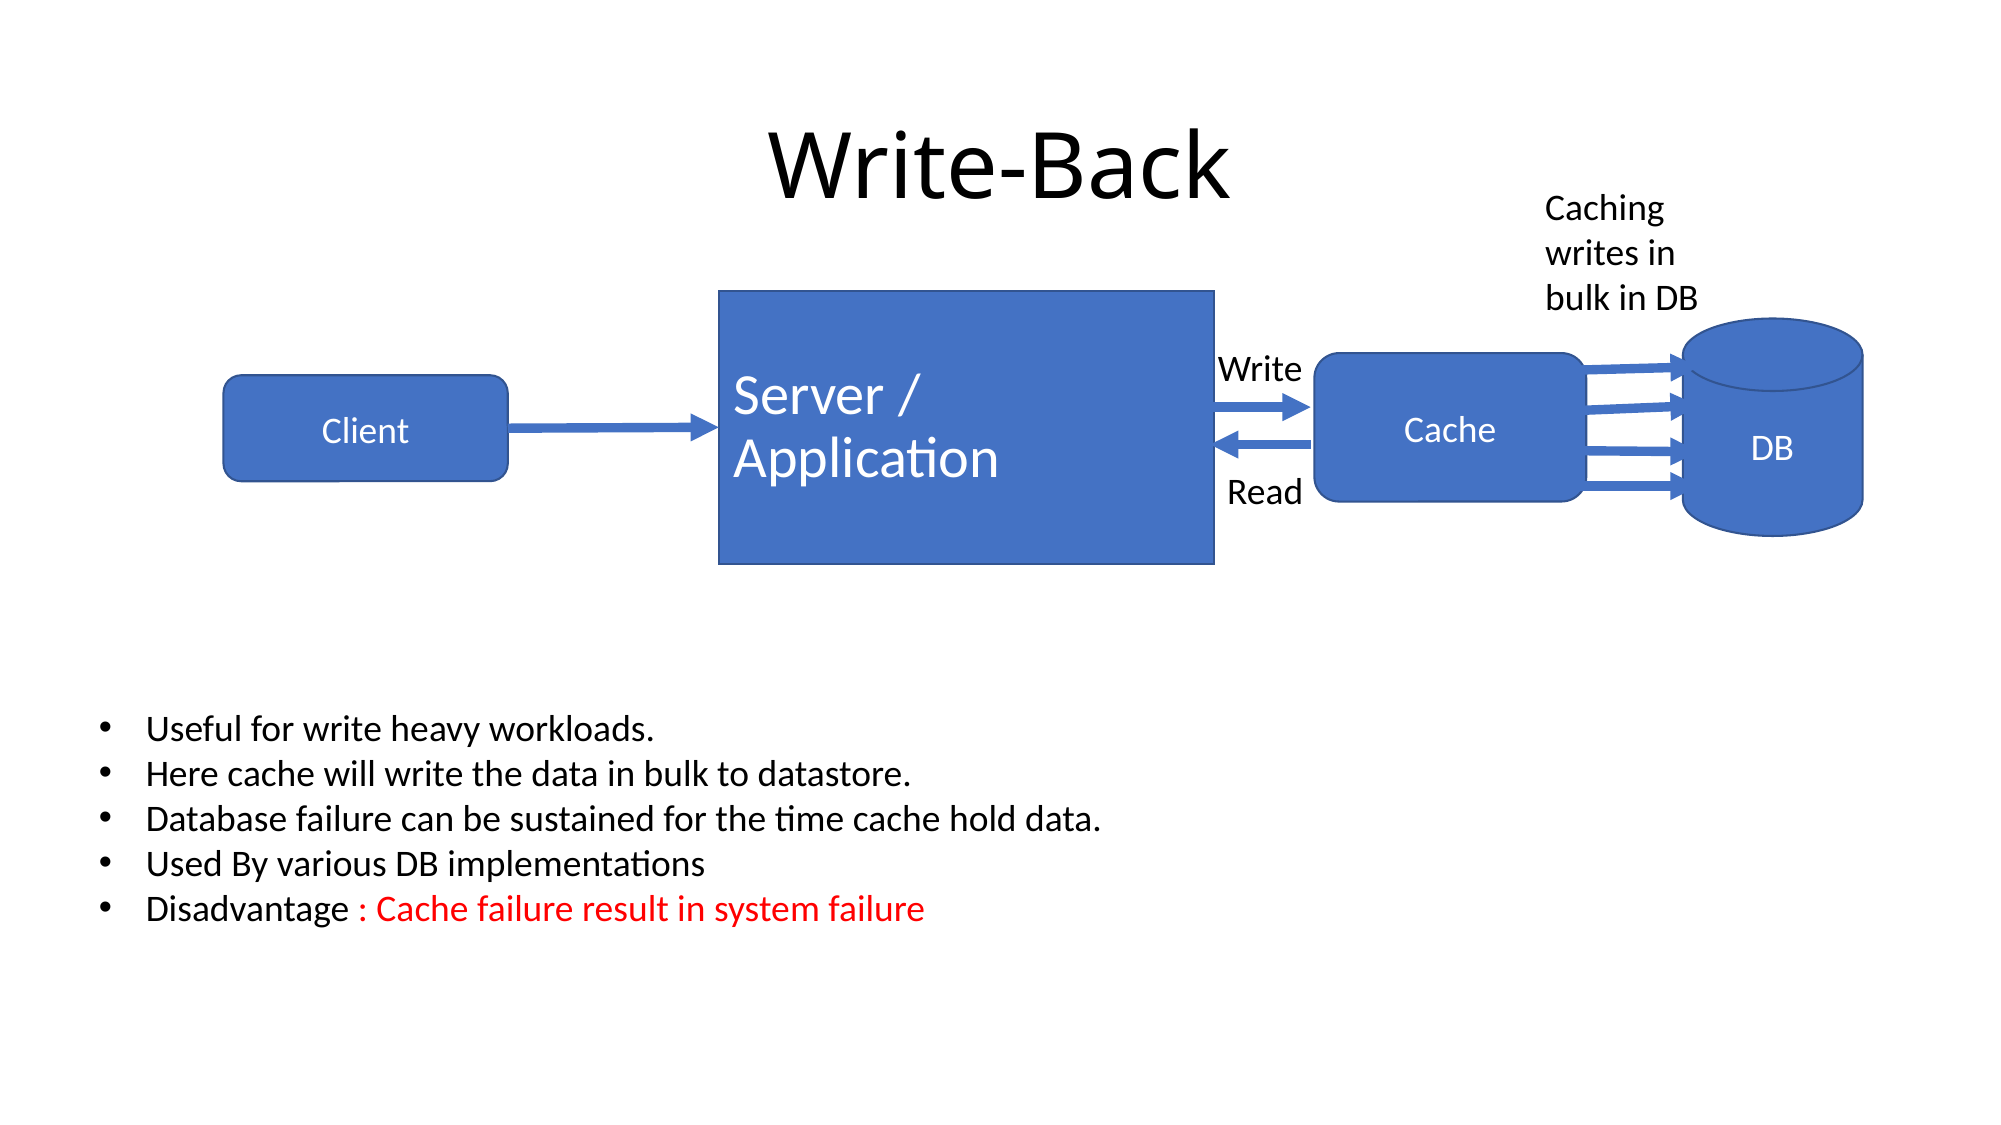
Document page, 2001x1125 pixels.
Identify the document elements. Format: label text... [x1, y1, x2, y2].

text_box DB [1681, 317, 1864, 538]
text_box Client [222, 374, 509, 483]
text_box Useful for write heavy workloads. Here cache will write the data in bulk to datastore. Database failure can be sustained for the time cache hold data. Used By various DB implementations Disadvantage : Cache failure result in system failure [84, 696, 1889, 1072]
text_box Cache [1313, 352, 1588, 503]
text_box Read [1212, 459, 1367, 520]
text_box Write [1203, 336, 1347, 397]
list Server / Application [718, 290, 1215, 565]
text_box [1574, 366, 1699, 371]
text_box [1579, 405, 1699, 411]
title Write-Back [137, 59, 1863, 278]
text_box Caching writes in bulk in DB [1530, 175, 1752, 326]
